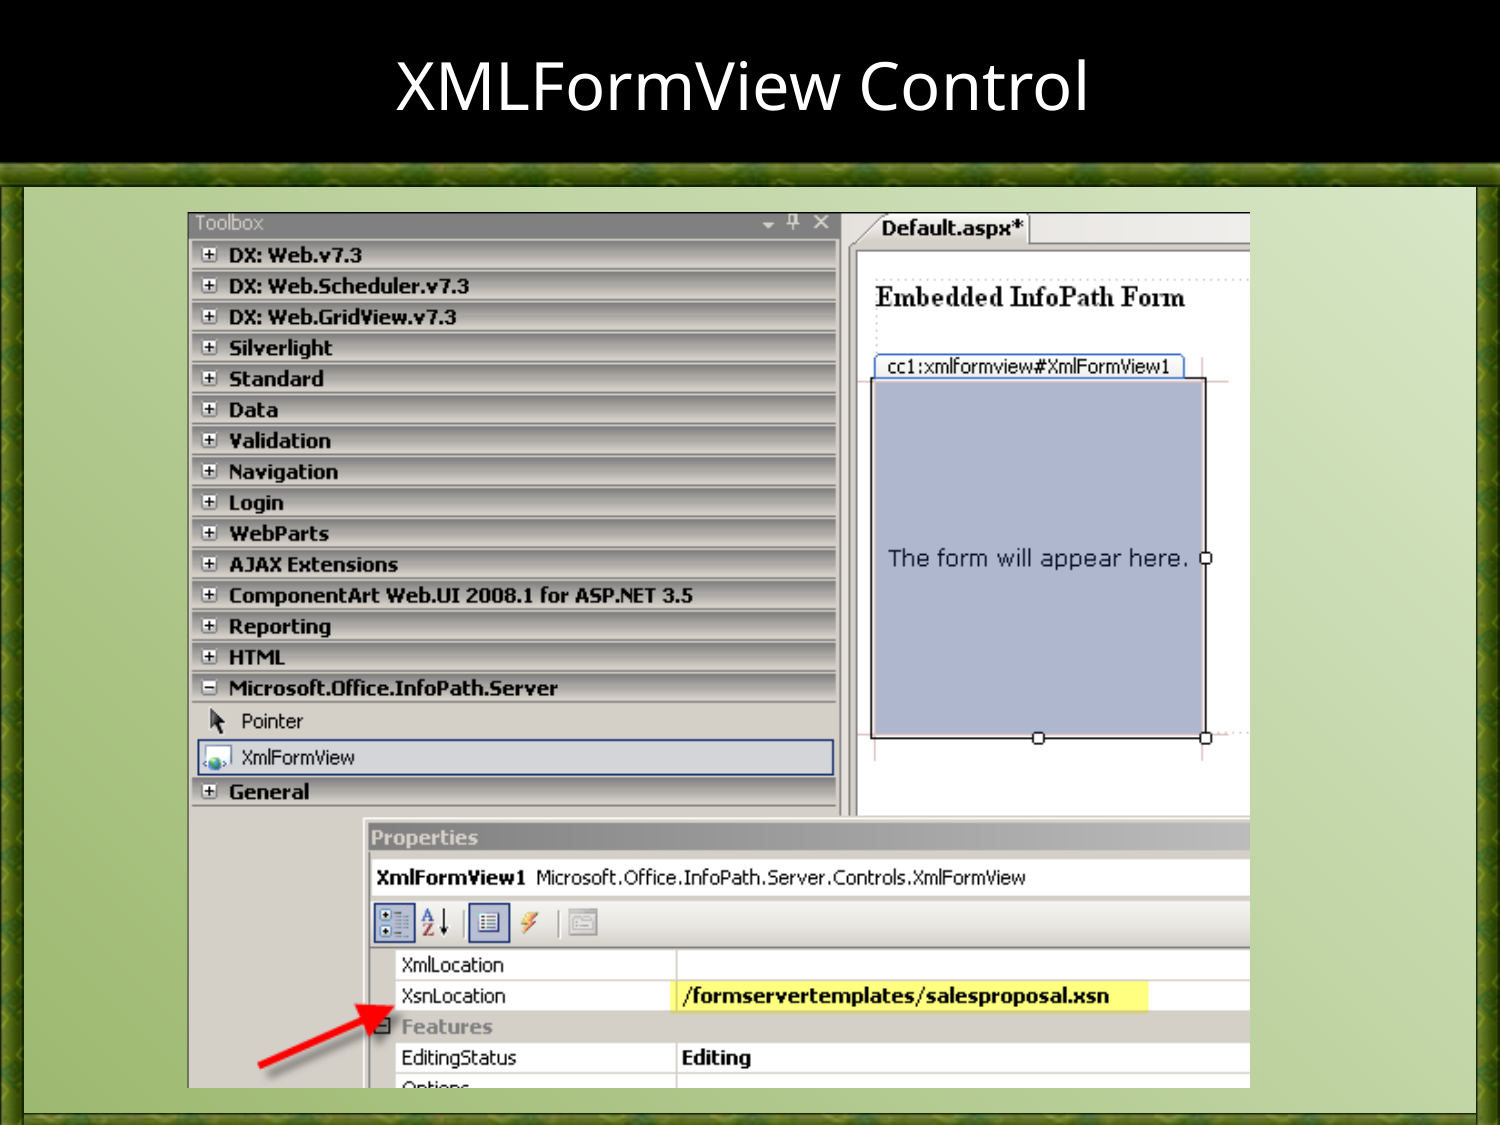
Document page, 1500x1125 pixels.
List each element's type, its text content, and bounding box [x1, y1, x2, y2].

title XMLFormView Control [24, 24, 1463, 143]
picture [0, 162, 1500, 1125]
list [187, 212, 1251, 1088]
